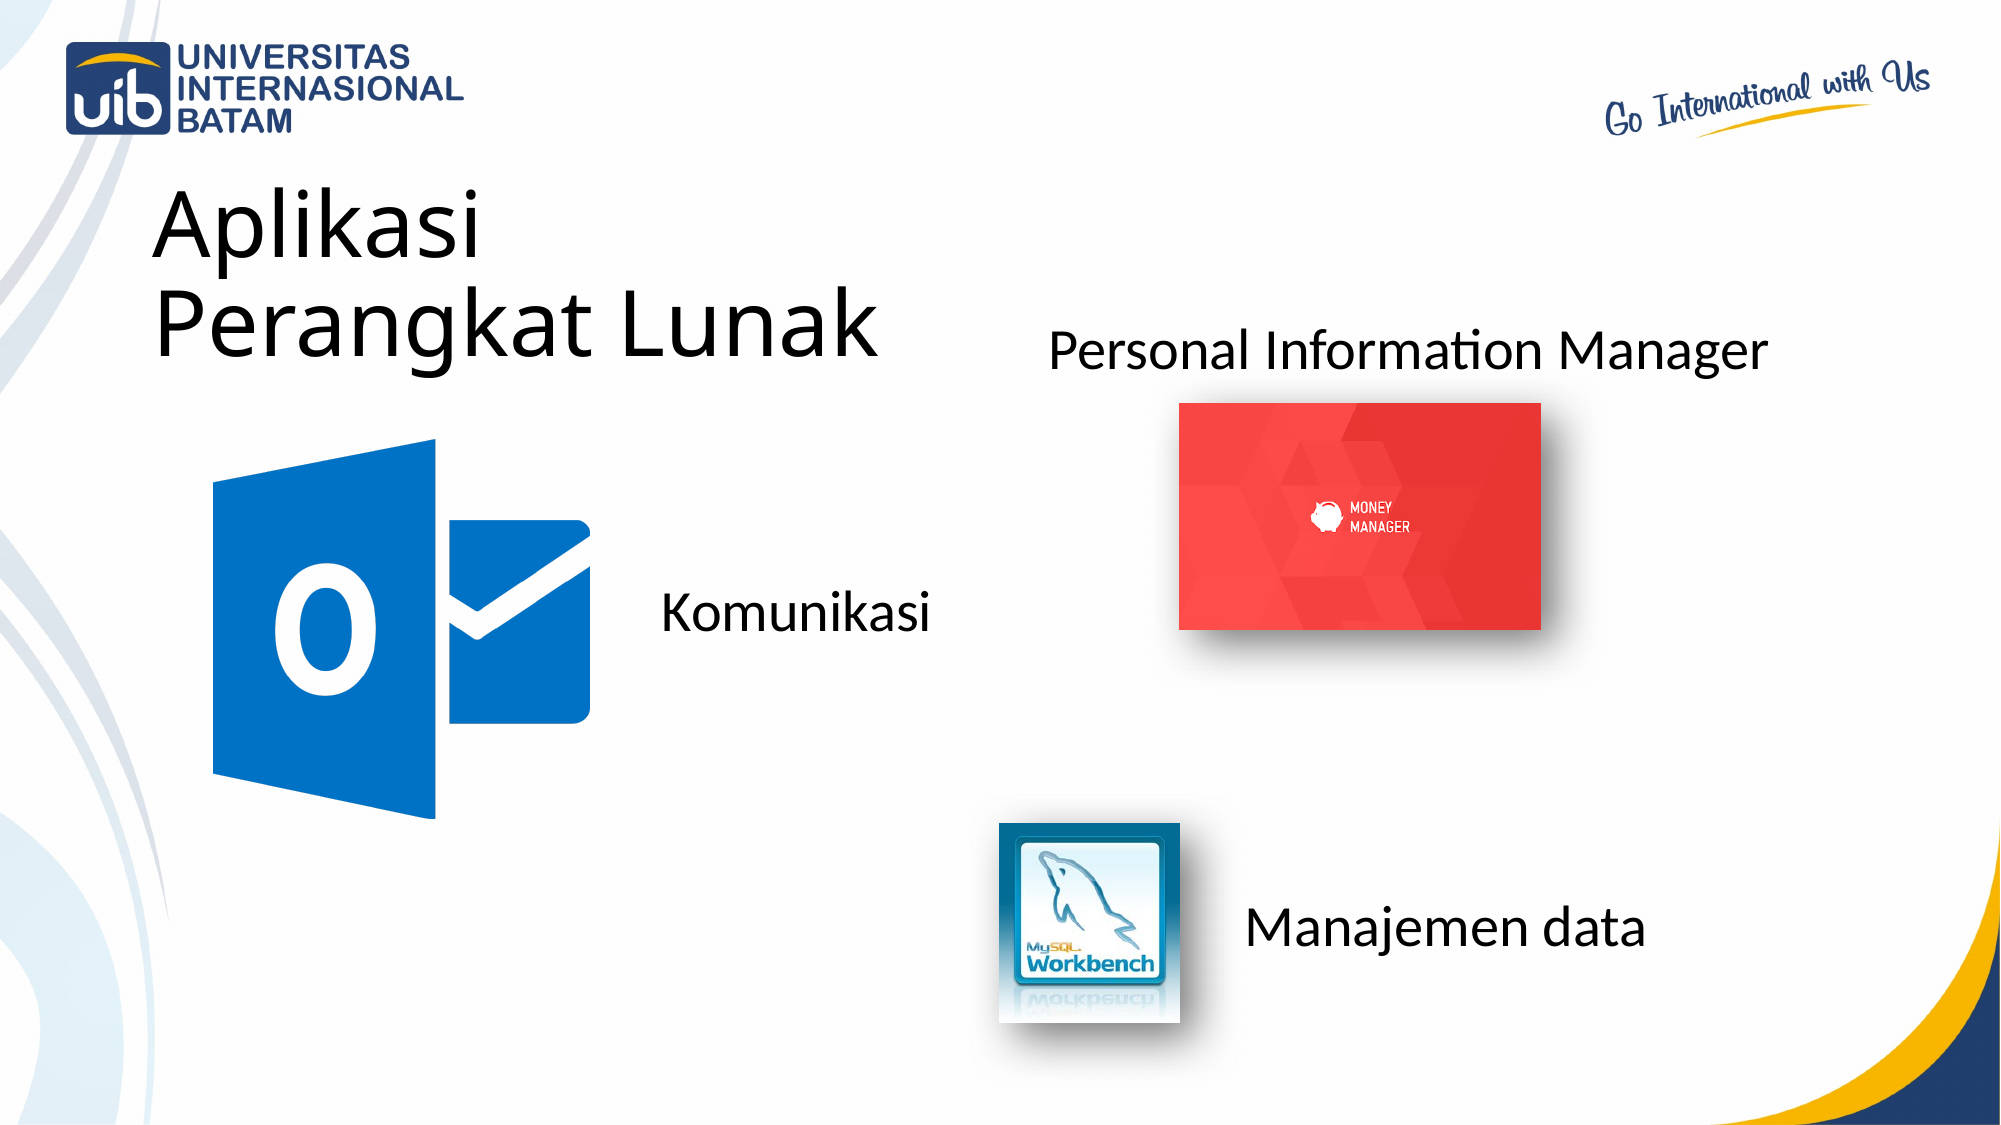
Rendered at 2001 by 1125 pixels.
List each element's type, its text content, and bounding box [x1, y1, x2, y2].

text_box Manajemen data [1229, 880, 1663, 965]
text_box Personal Information Manager [1034, 303, 1786, 389]
title Aplikasi Perangkat Lunak [137, 168, 1863, 386]
text_box Komunikasi [647, 565, 948, 650]
picture [0, 0, 2000, 1125]
